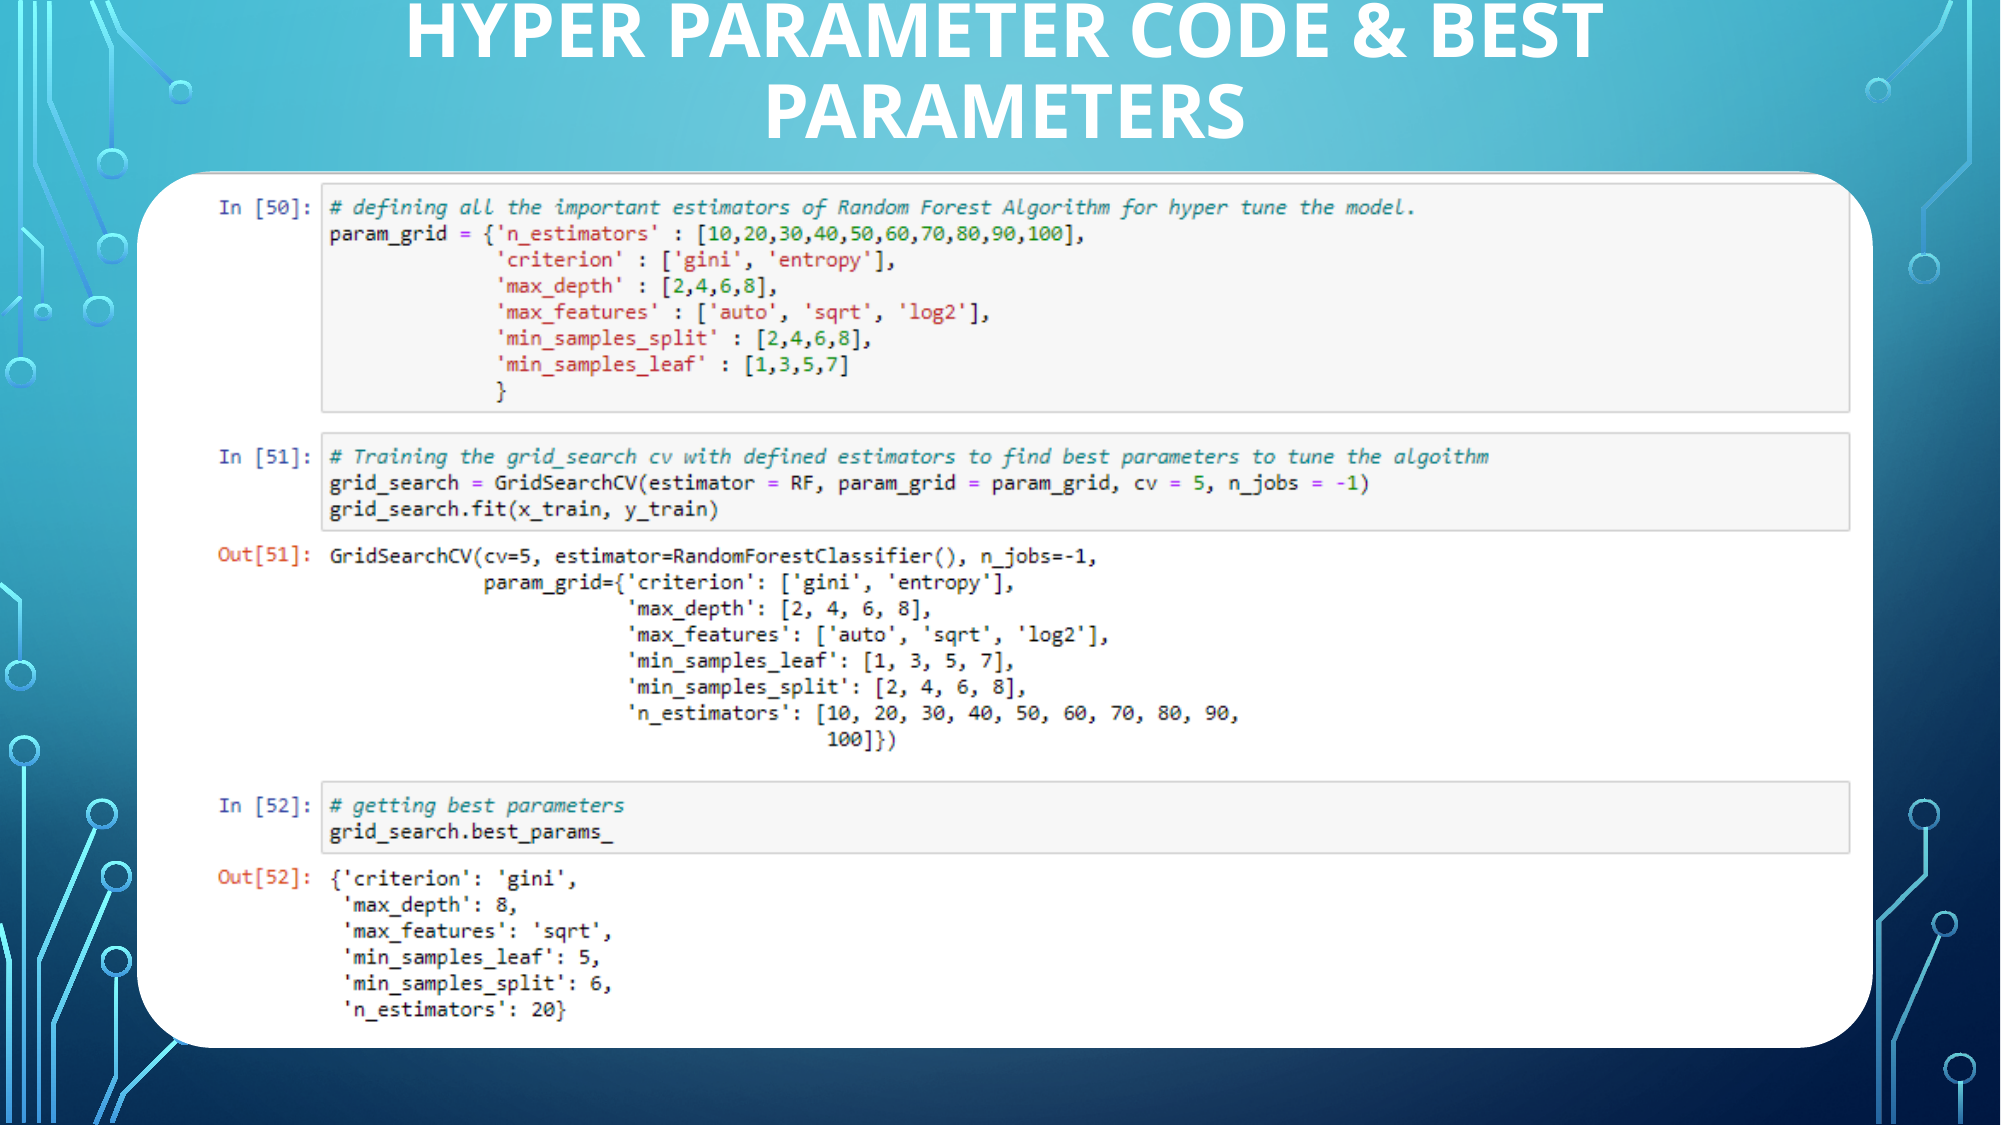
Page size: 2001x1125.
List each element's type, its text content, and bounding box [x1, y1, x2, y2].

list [136, 171, 1874, 1049]
title Hyper parameter code & best parameters [137, 17, 1873, 131]
